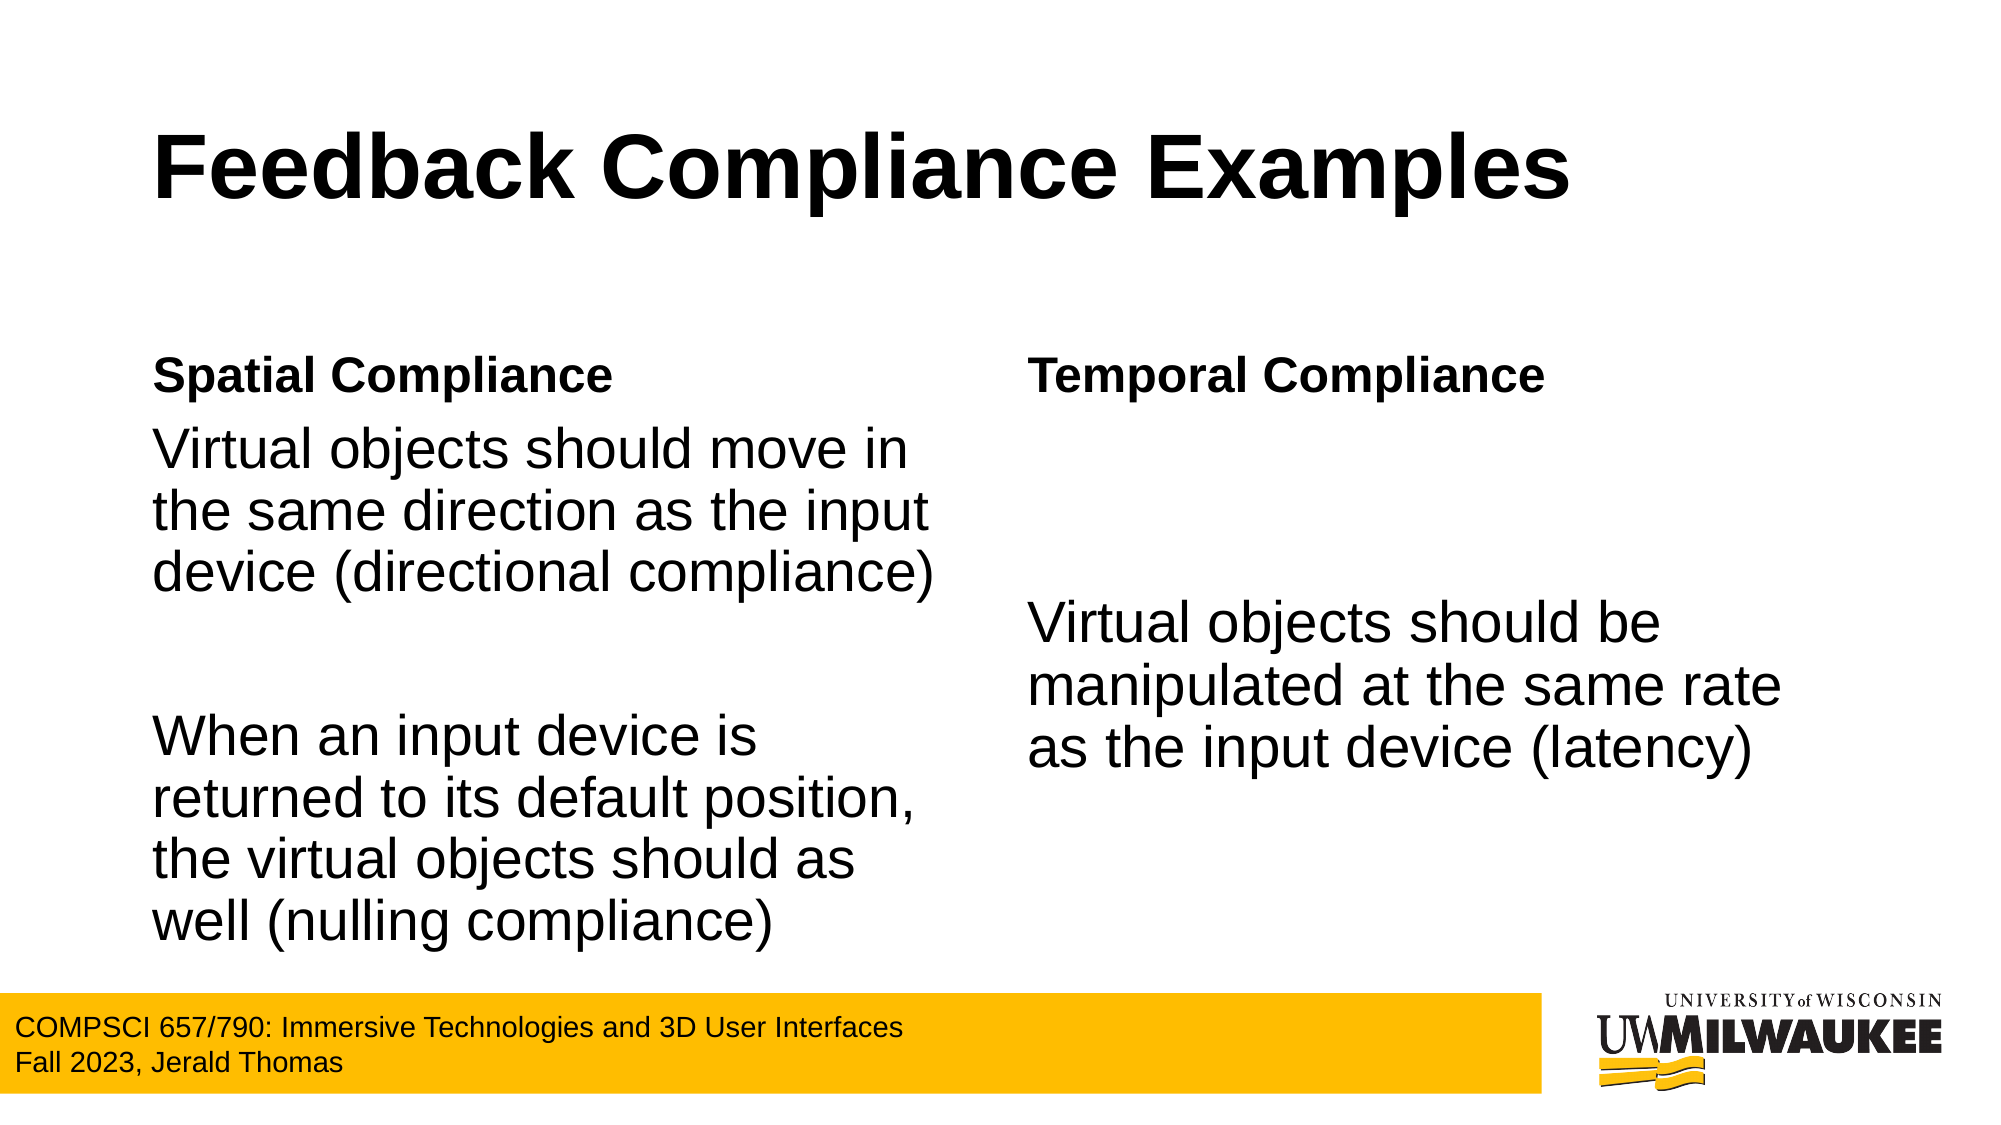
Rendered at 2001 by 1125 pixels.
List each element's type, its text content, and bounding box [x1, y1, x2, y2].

list Virtual objects should move in the same direction as the input device (directional compliance) When an input device is returned to its default position, the virtual objects should as well (nulling compliance) [137, 410, 984, 962]
picture [1597, 993, 1942, 1094]
title Feedback Compliance Examples [137, 59, 1863, 278]
list Temporal Compliance [1012, 275, 1863, 410]
list Virtual objects should be manipulated at the same rate as the input device (latency) [1012, 410, 1863, 962]
list Spatial Compliance [137, 275, 984, 410]
